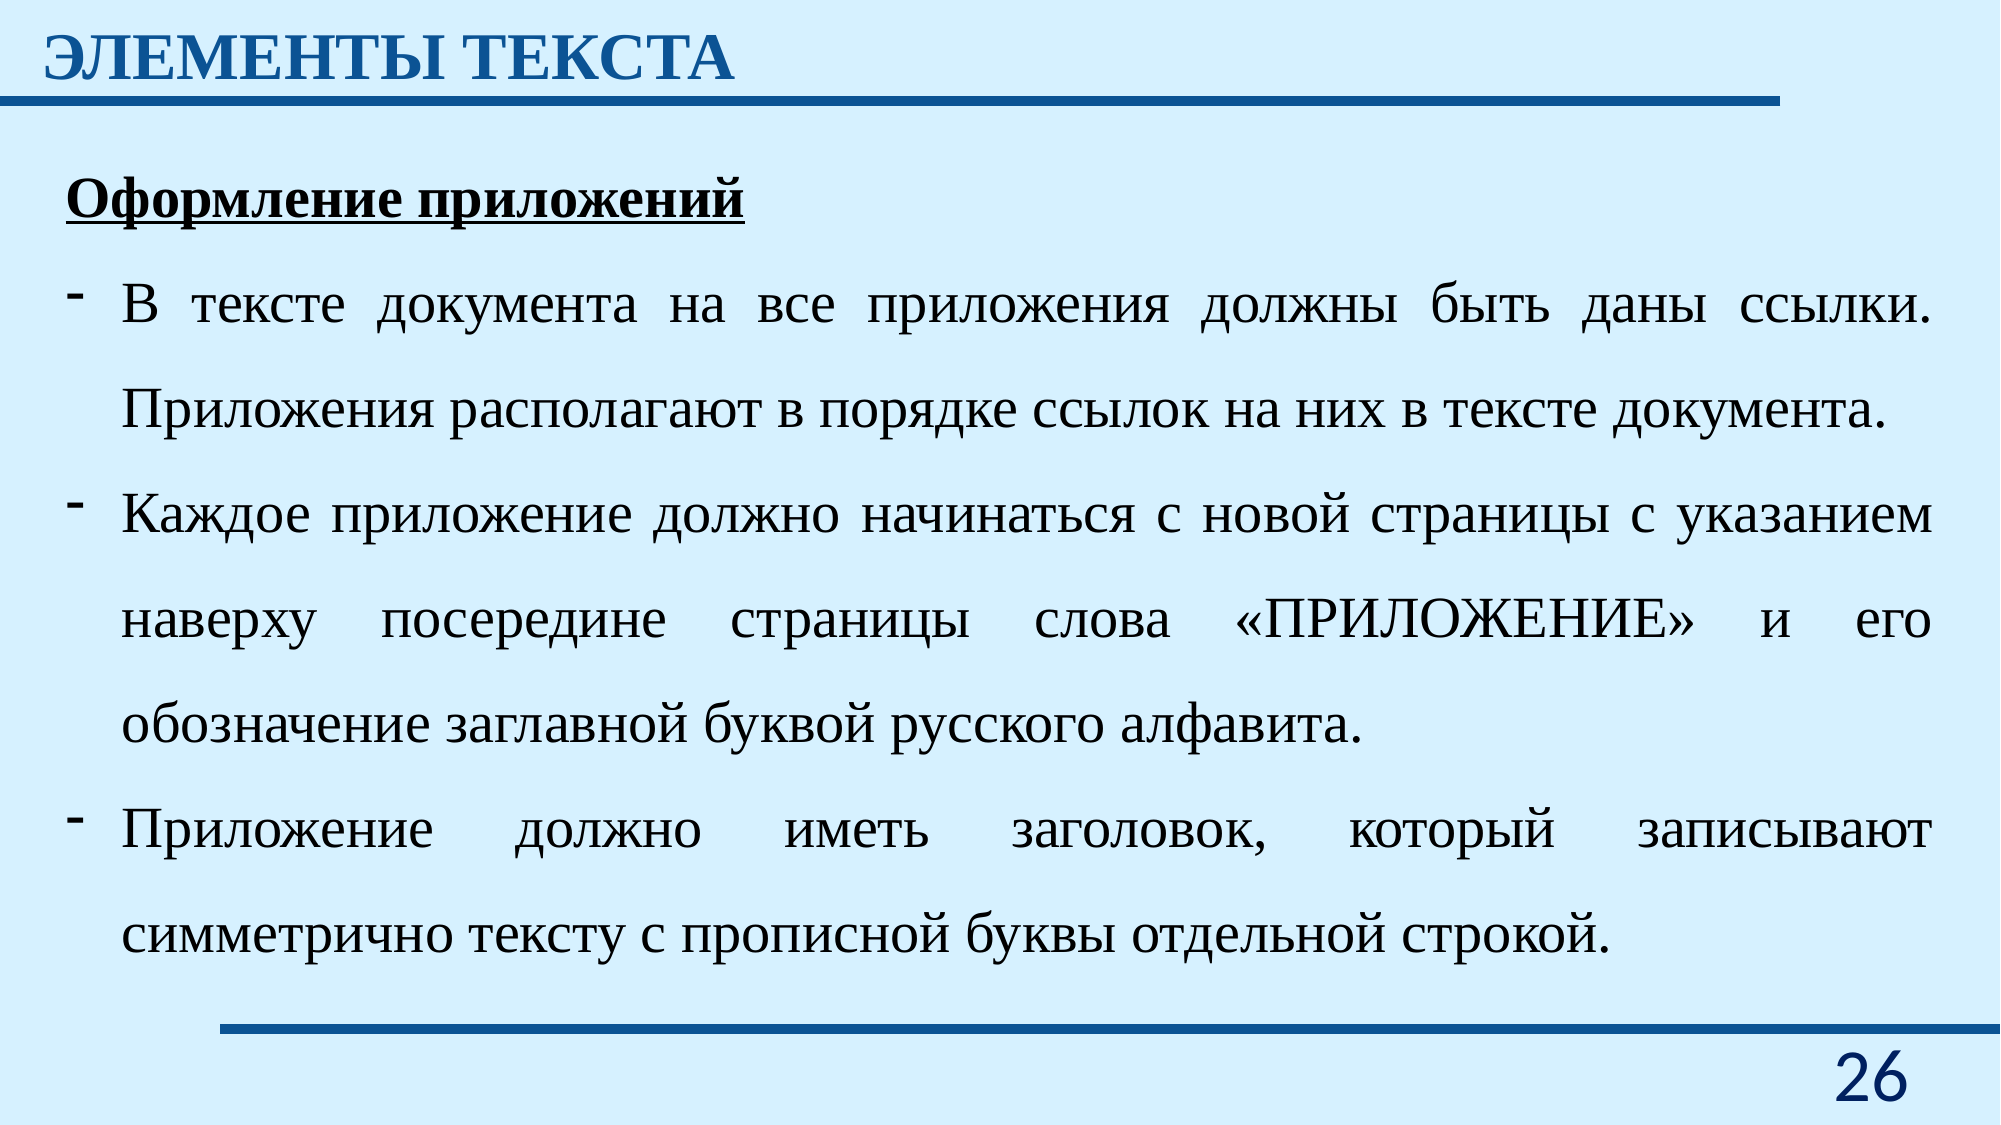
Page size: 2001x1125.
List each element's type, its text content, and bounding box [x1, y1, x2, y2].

slide_number 26 [1475, 1041, 1925, 1102]
text_box Оформление приложений В тексте документа на все приложения должны быть даны ссылки. Приложения располагают в порядке ссылок на них в тексте документа. Каждое приложение должно начинаться с новой страницы с указанием наверху посередине страницы слова «ПРИЛОЖЕНИЕ» и его обозначение заглавной буквой русского алфавита. Приложение должно иметь заголовок, который записывают симметрично тексту с прописной буквы отдельной строкой. [50, 116, 1949, 972]
text_box ЭЛЕМЕНТЫ ТЕКСТА [26, 0, 1029, 101]
